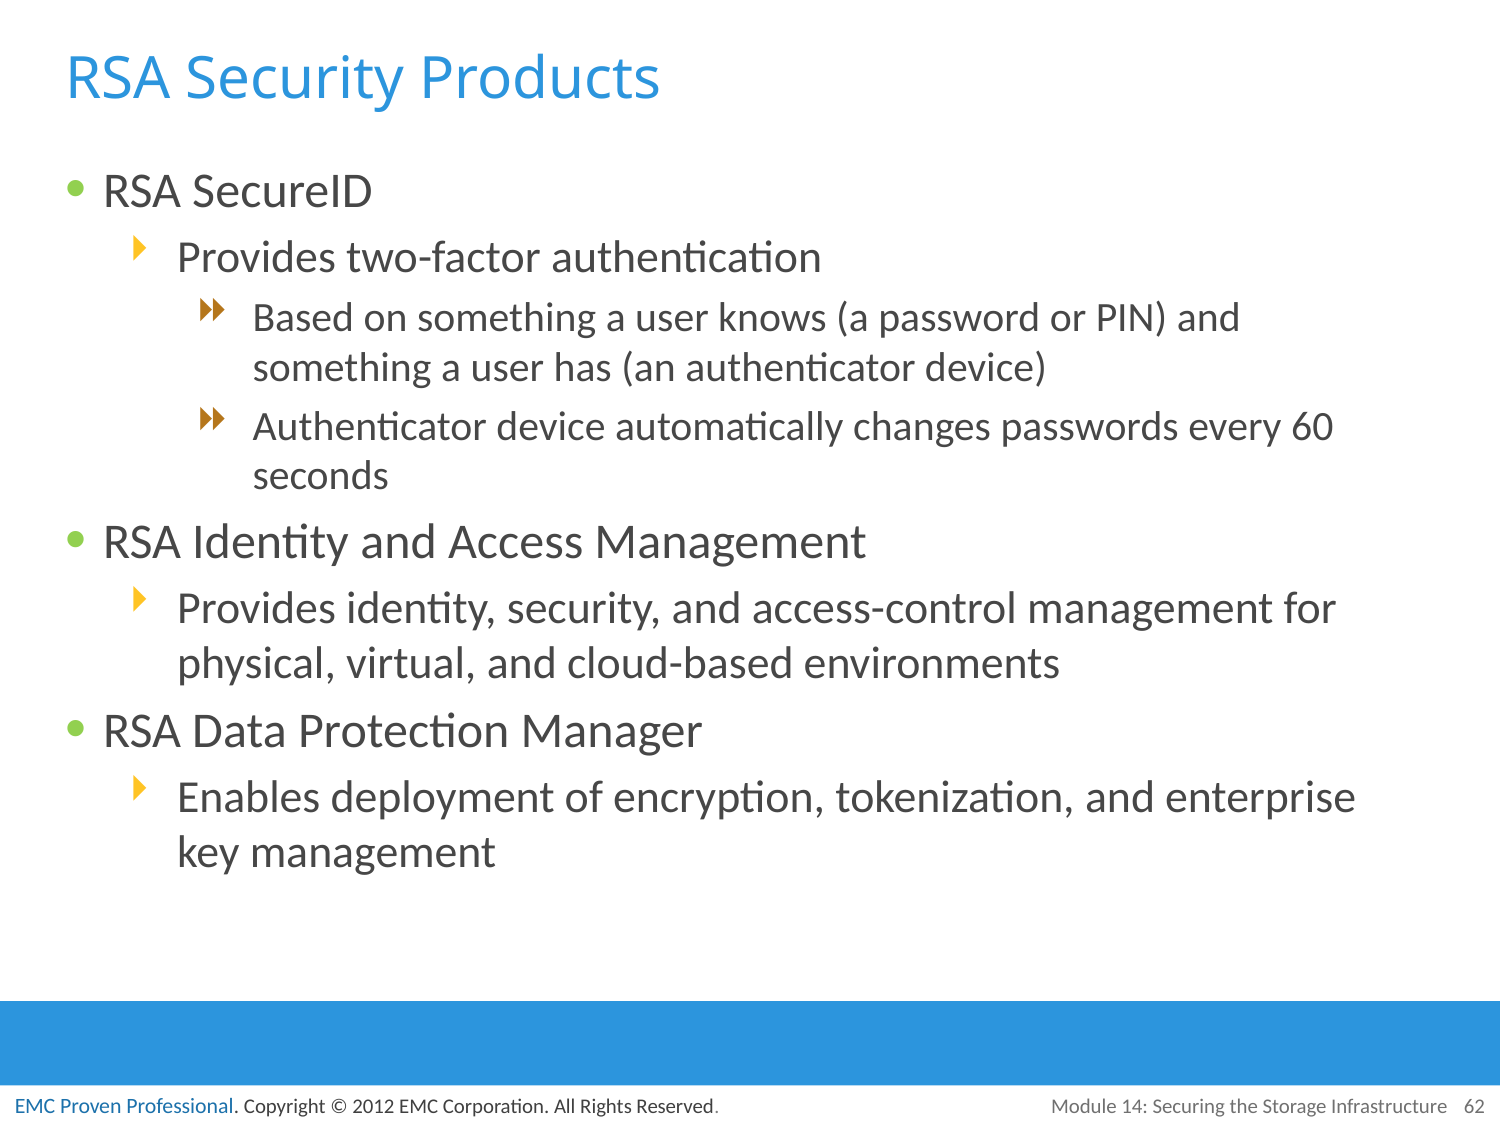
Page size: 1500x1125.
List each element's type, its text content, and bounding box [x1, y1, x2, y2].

list RSA SecureID Provides two-factor authentication Based on something a user knows (a password or PIN) and something a user has (an authenticator device) Authenticator device automatically changes passwords every 60 seconds RSA Identity and Access Management Provides identity, security, and access-control management for physical, virtual, and cloud-based environments RSA Data Protection Manager Enables deployment of encryption, tokenization, and enterprise key management [49, 149, 1438, 1001]
title RSA Security Products [49, 12, 1438, 138]
footer Module 14: Securing the Storage Infrastructure [774, 1087, 1463, 1125]
slide_number 62 [1463, 1087, 1500, 1125]
